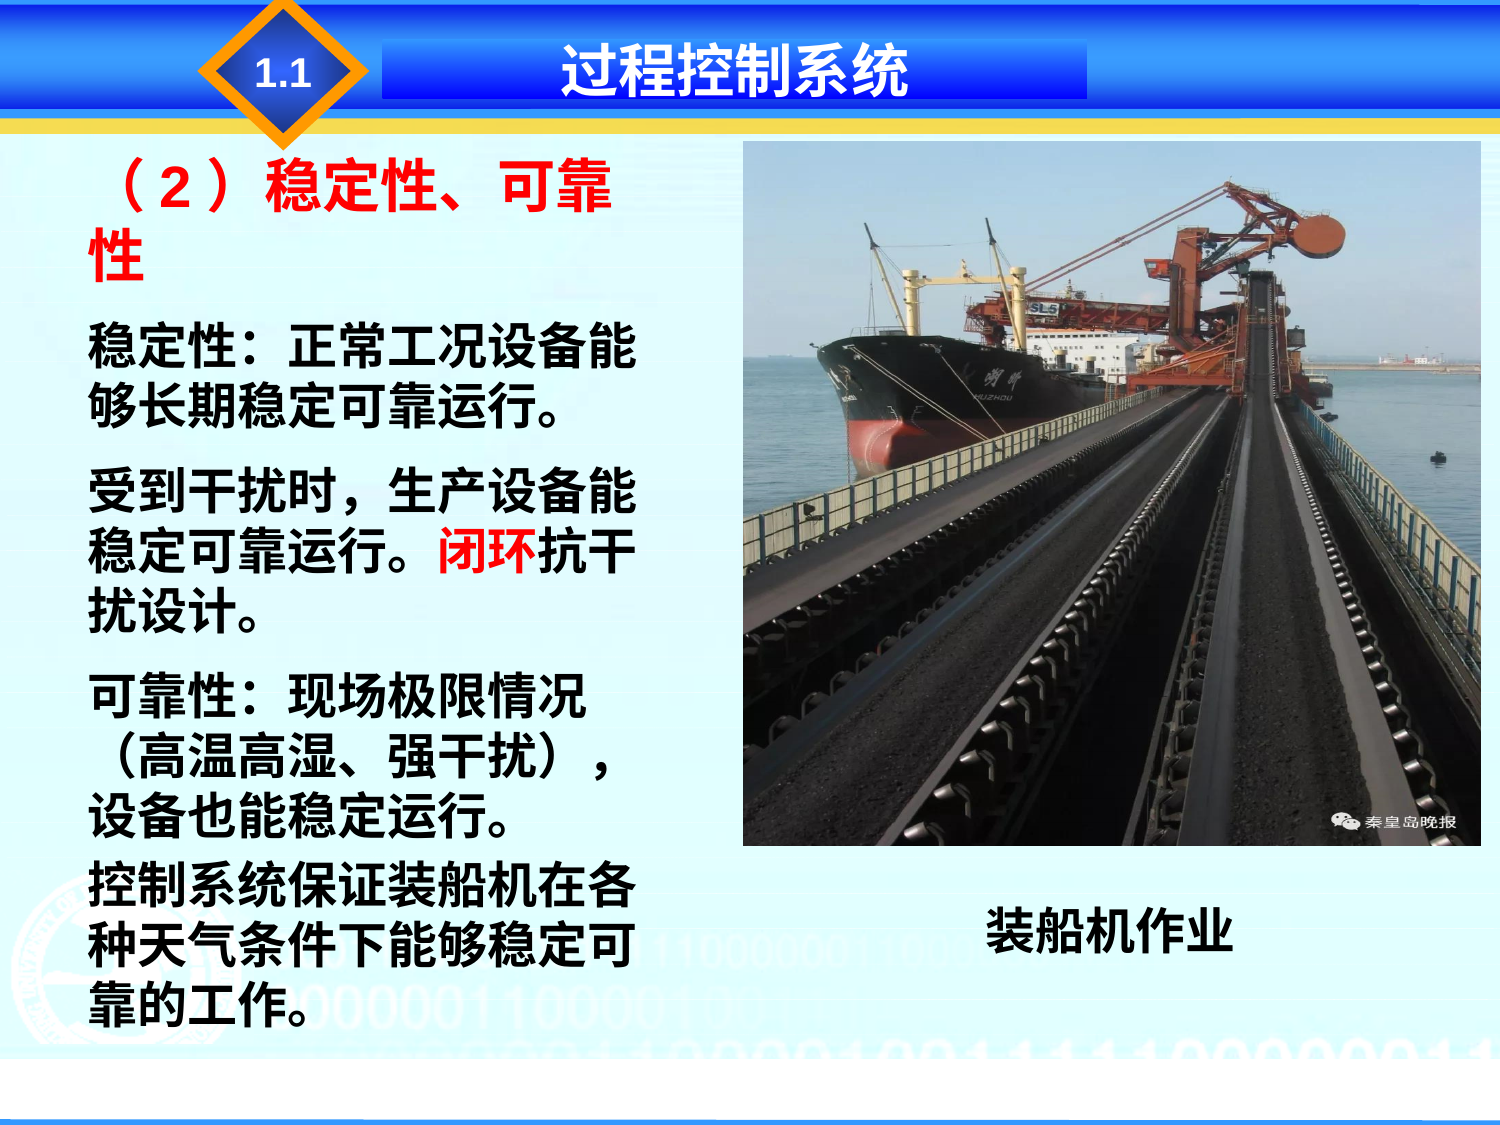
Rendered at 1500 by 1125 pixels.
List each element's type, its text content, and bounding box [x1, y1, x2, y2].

text_box 控制系统保证装船机在各种天气条件下能够稳定可靠的工作。 [72, 845, 662, 1041]
picture [742, 141, 1481, 846]
picture [0, 5, 206, 109]
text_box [206, 0, 1088, 143]
text_box 装船机作业 [971, 892, 1347, 968]
text_box （2）稳定性、可靠性 稳定性：正常工况设备能够长期稳定可靠运行。 受到干扰时，生产设备能稳定可靠运行。闭环抗干扰设计。 可靠性：现场极限情况（高温高湿、强干扰），设备也能稳定运行。 [72, 141, 679, 852]
picture [1088, 5, 1500, 108]
